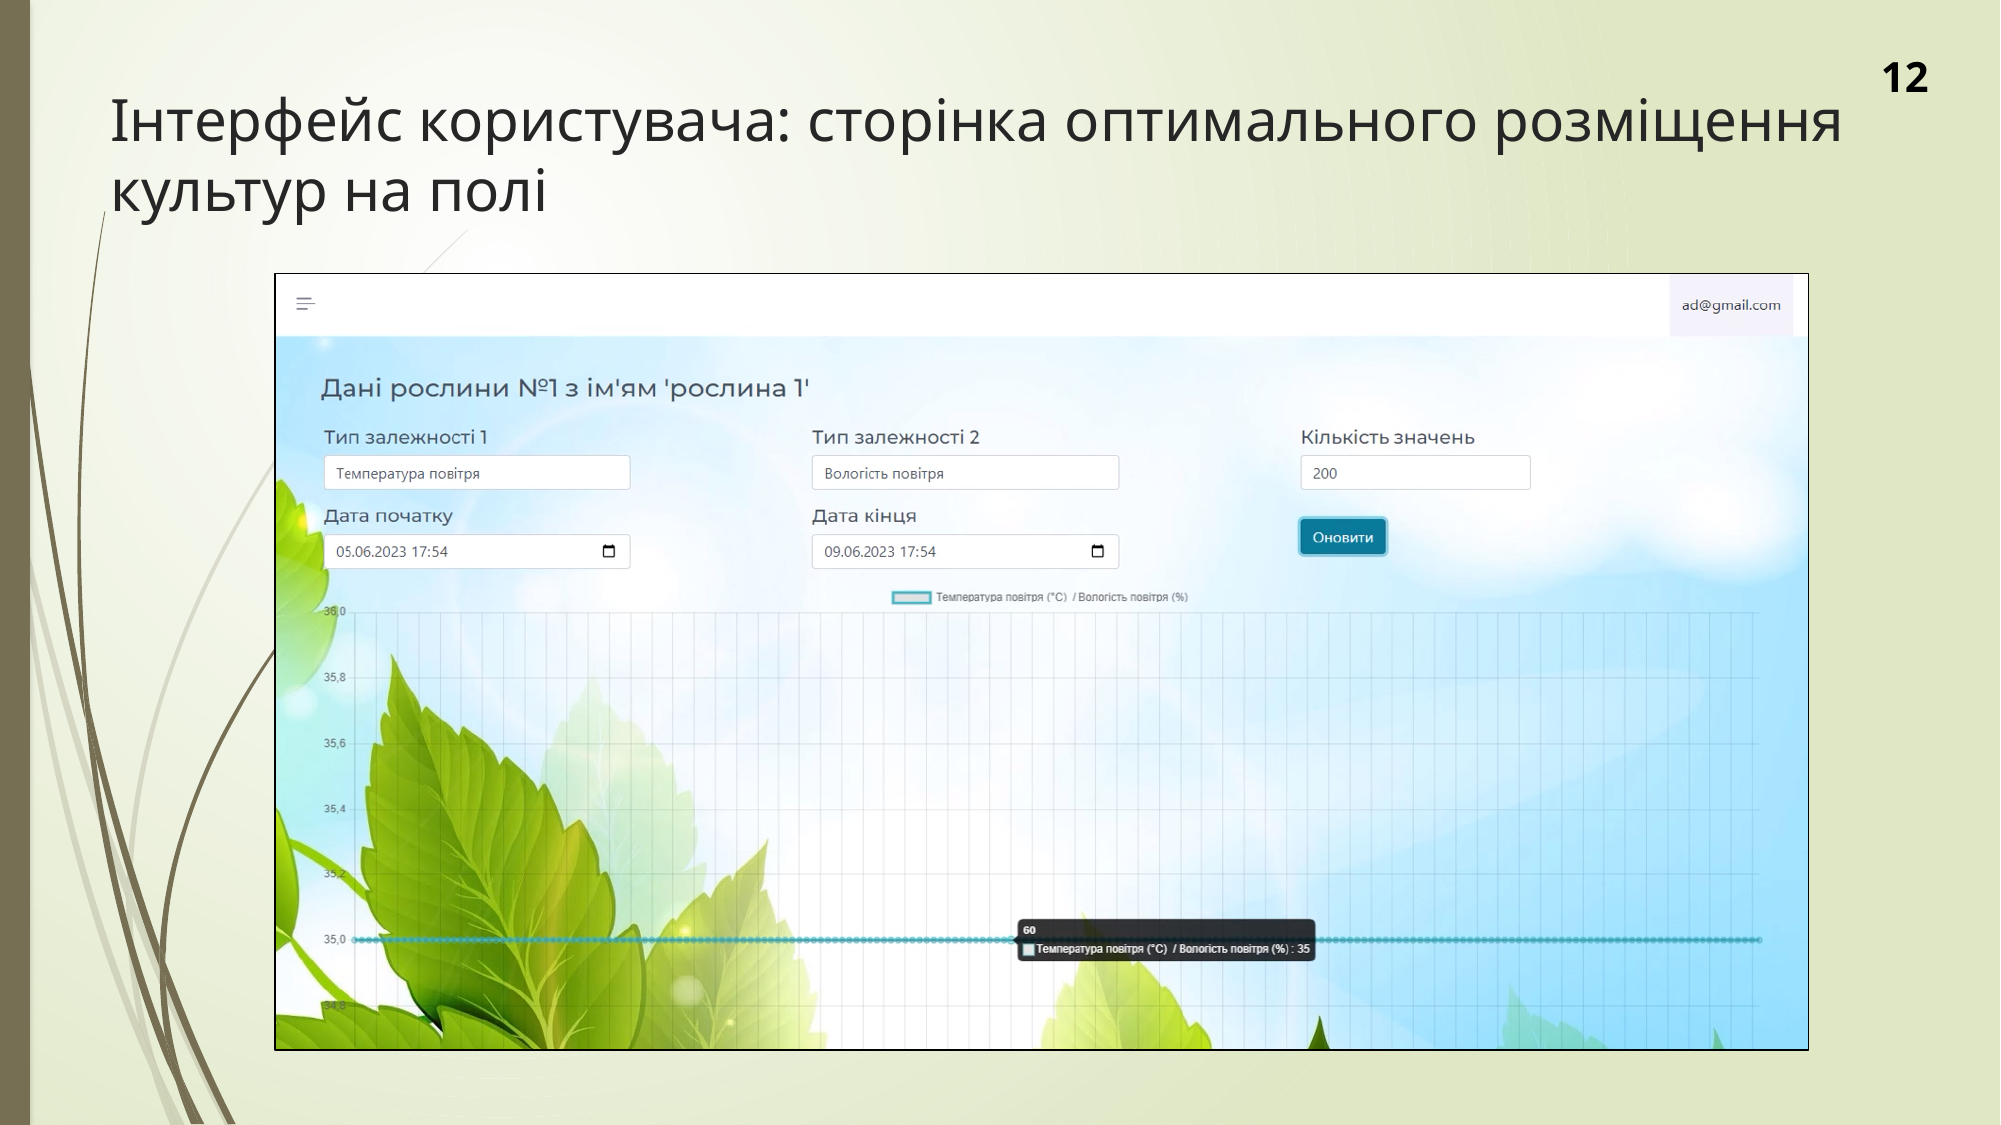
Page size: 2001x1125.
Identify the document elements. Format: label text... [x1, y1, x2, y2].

picture [275, 273, 1809, 1050]
text_box 12 [1860, 43, 1950, 115]
text_box Інтерфейс користувача: сторінка оптимального розміщення культур на полі [95, 75, 1861, 248]
